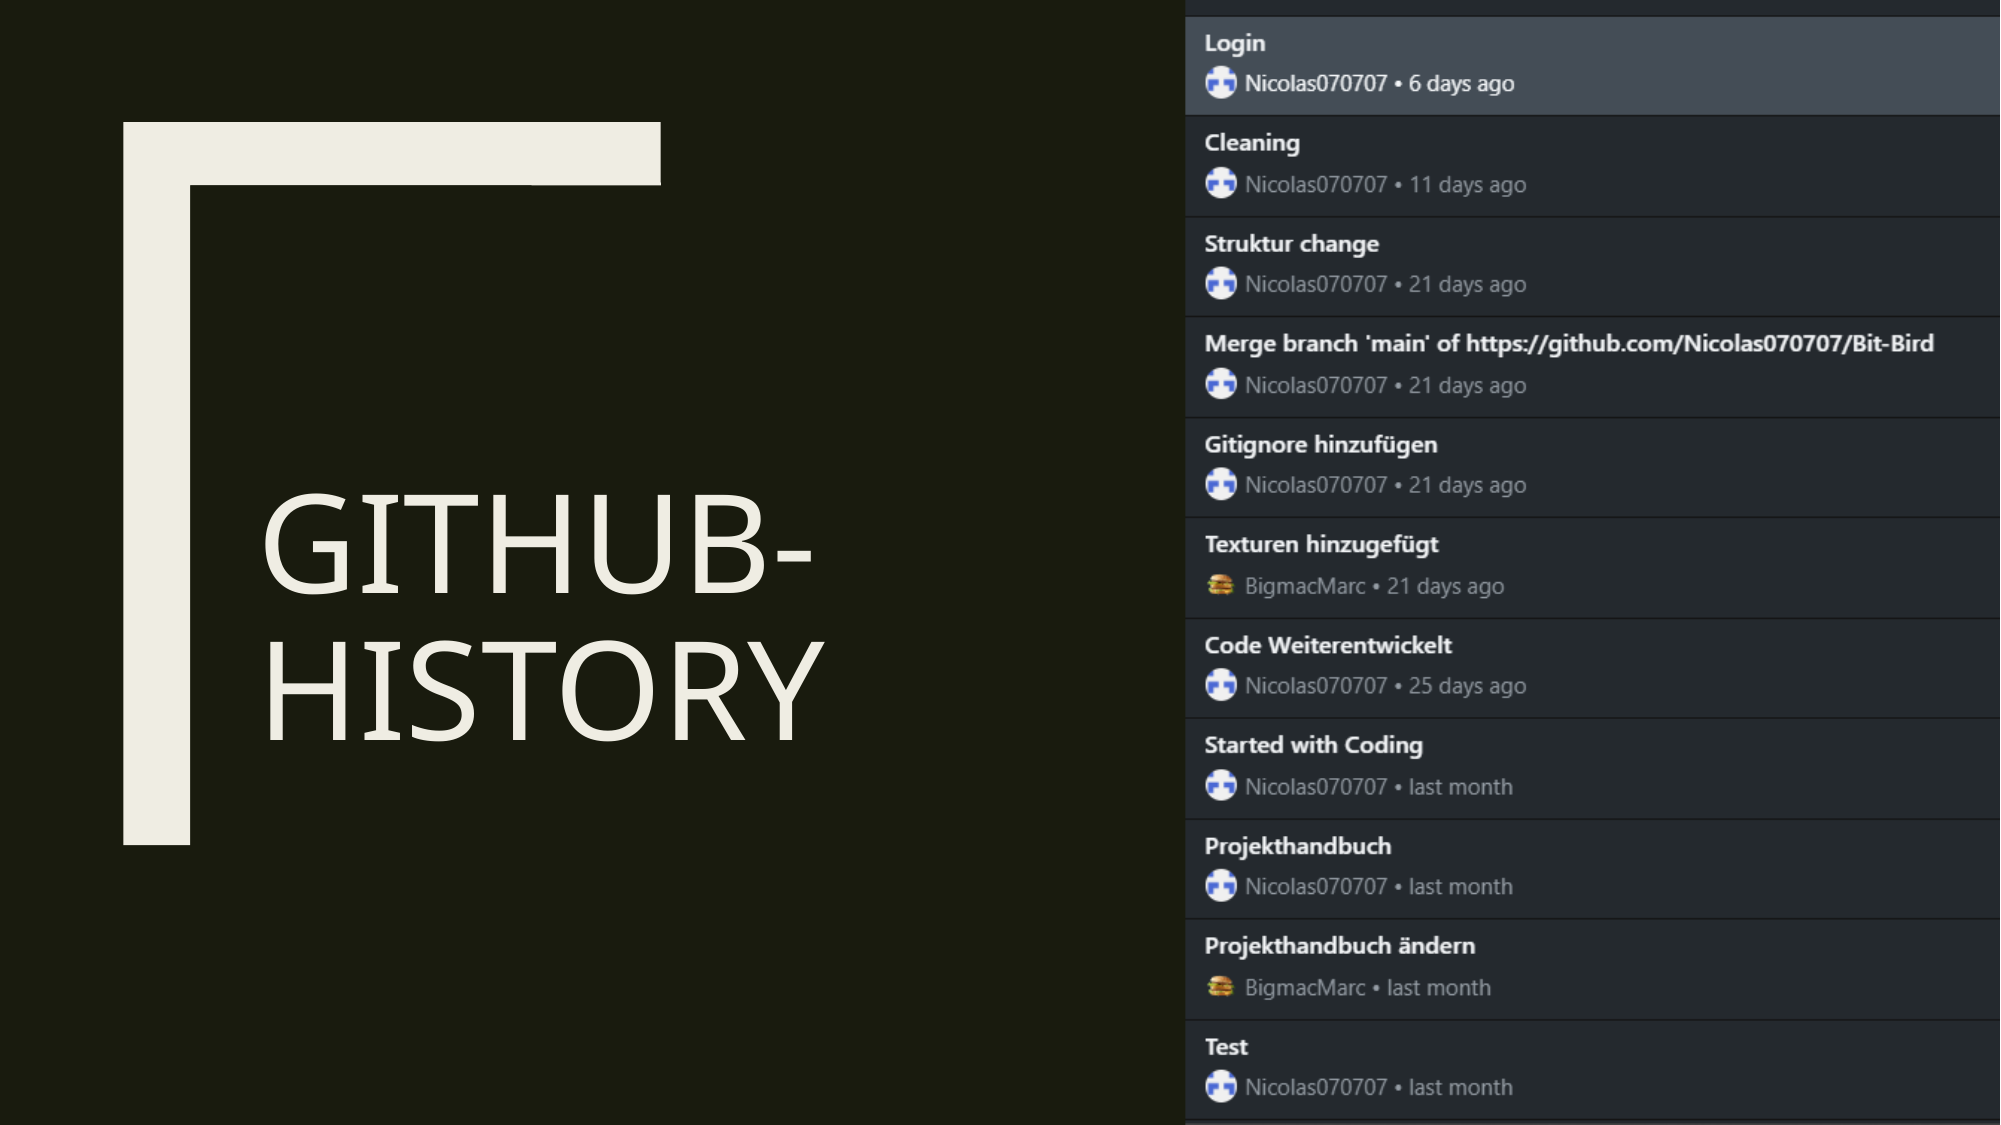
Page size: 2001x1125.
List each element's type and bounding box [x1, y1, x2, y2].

text_box [0, 0, 1185, 1125]
list [1185, 0, 2000, 1125]
text_box [123, 122, 1185, 1000]
